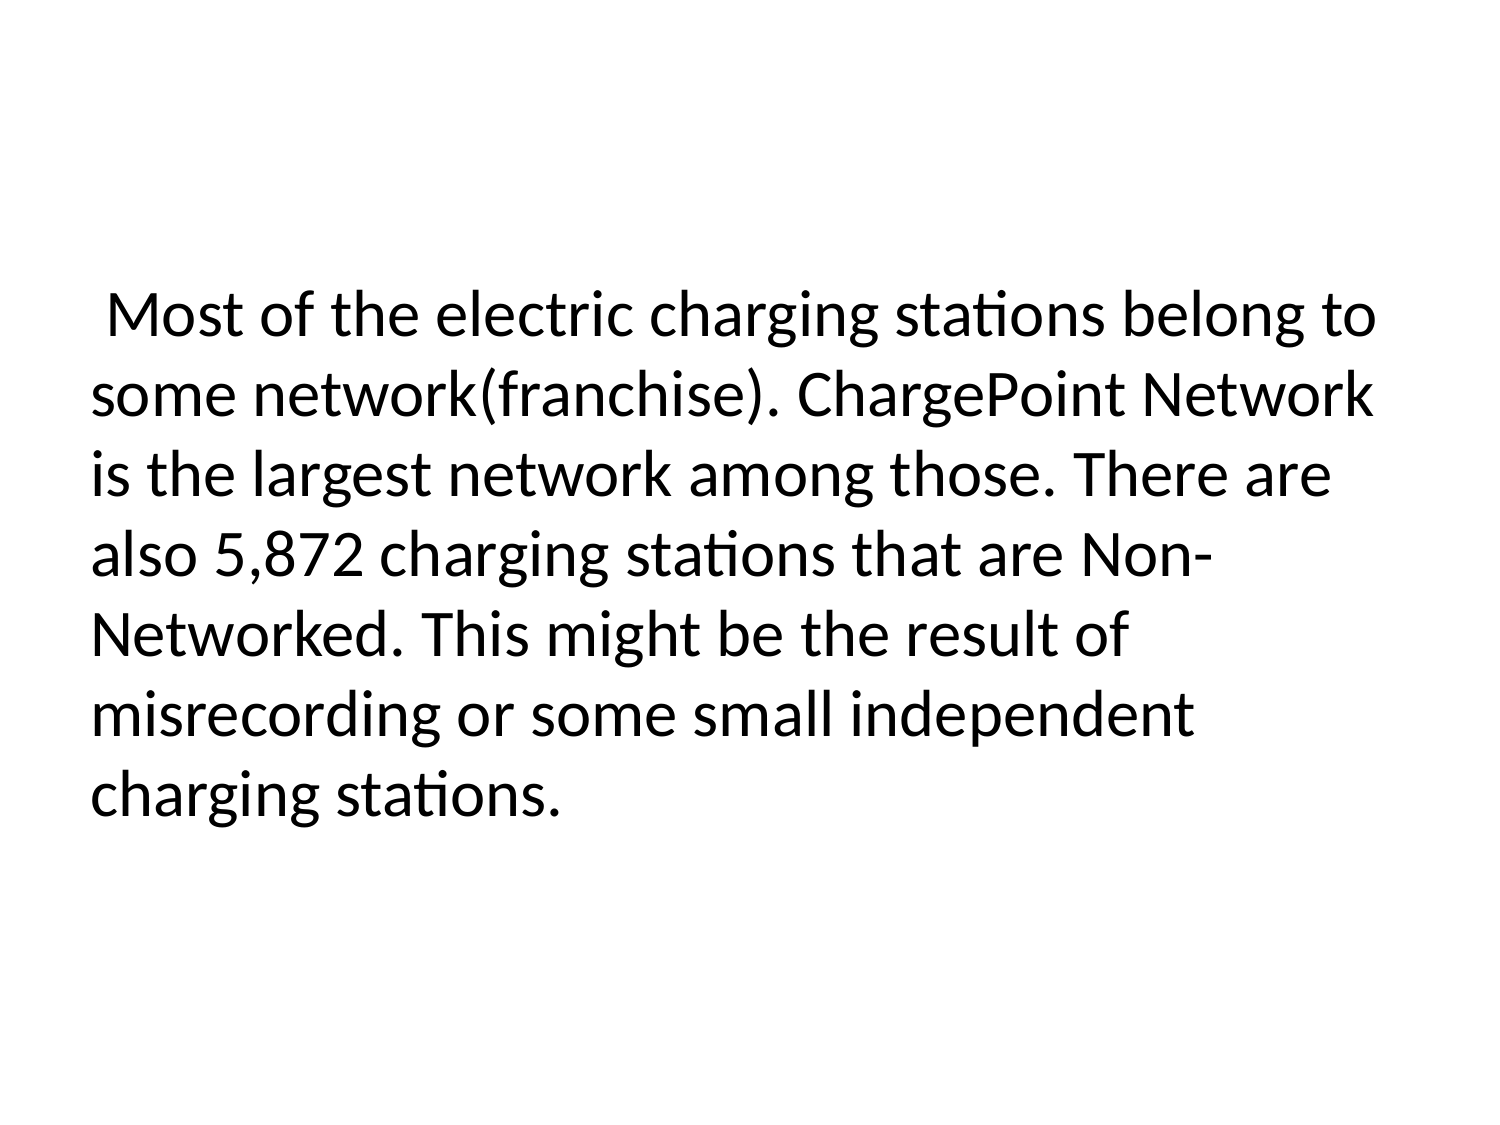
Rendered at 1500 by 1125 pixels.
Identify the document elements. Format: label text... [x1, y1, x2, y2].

list Most of the electric charging stations belong to some network(franchise). ChargePoint Network is the largest network among those. There are also 5,872 charging stations that are Non-Networked. This might be the result of misrecording or some small independent charging stations. [75, 262, 1425, 1005]
